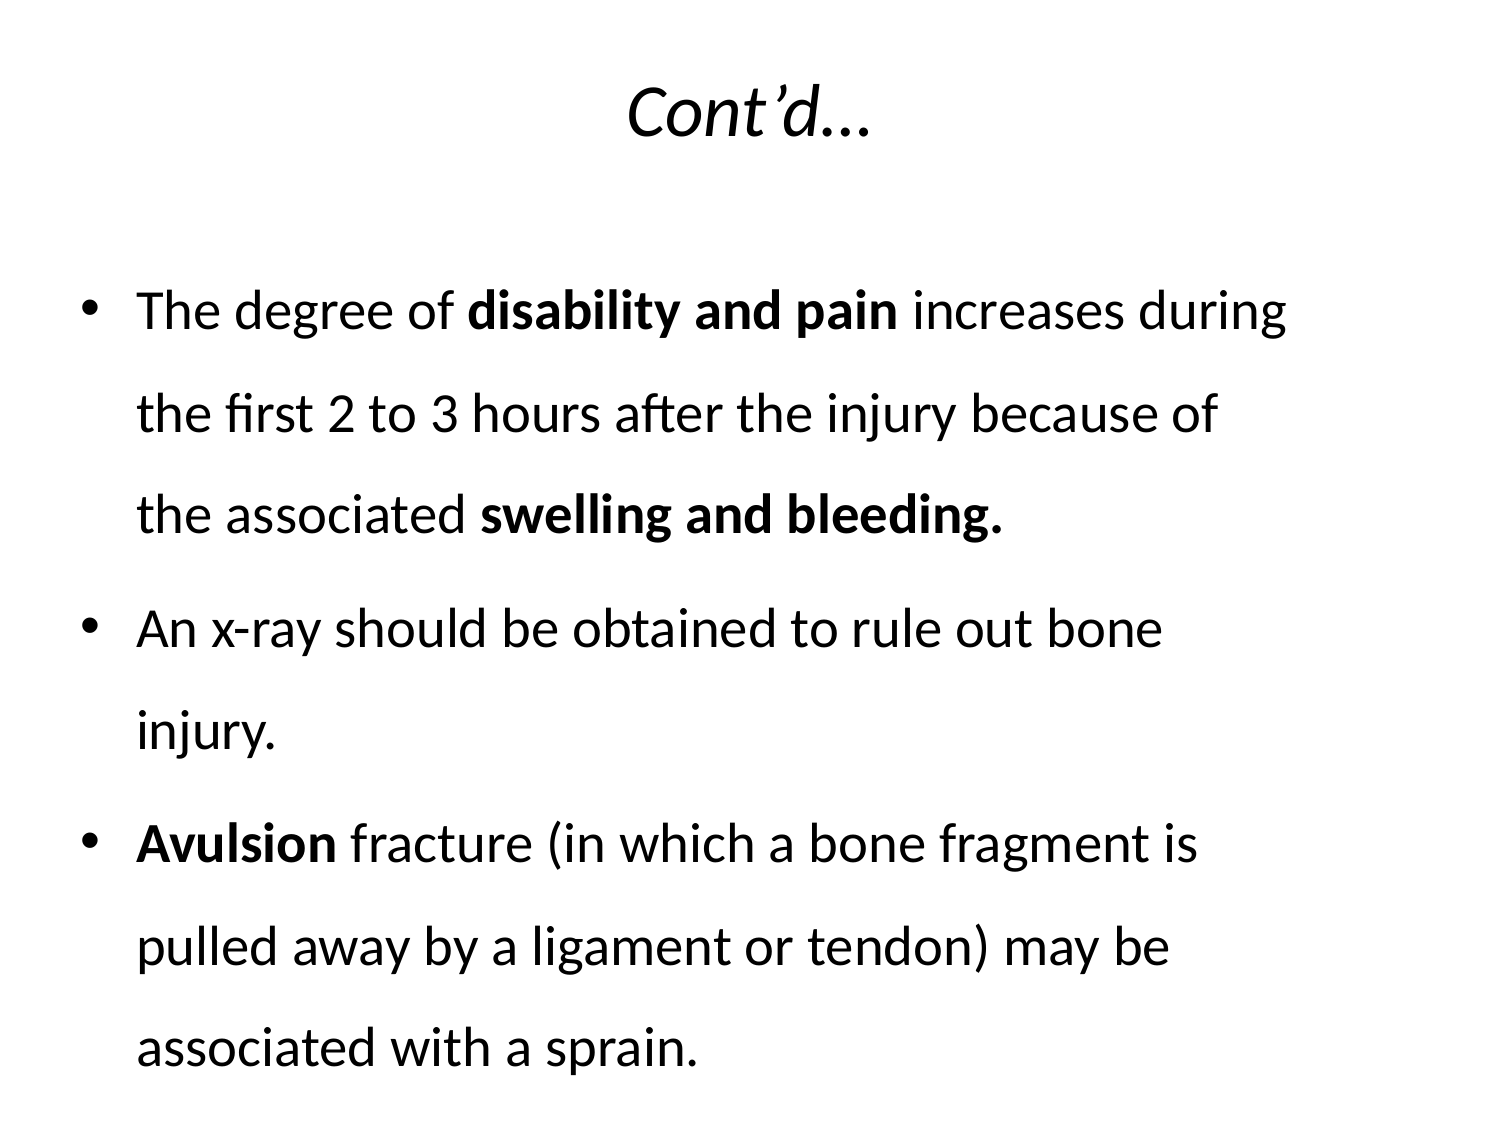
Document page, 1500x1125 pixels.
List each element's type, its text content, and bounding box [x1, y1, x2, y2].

title Cont’d… [112, 50, 1388, 163]
list The degree of disability and pain increases during the first 2 to 3 hours after the injury because of the associated swelling and bleeding. An x-ray should be obtained to rule out bone injury. Avulsion fracture (in which a bone fragment is pulled away by a ligament or tendon) may be associated with a sprain. [64, 231, 1325, 1088]
